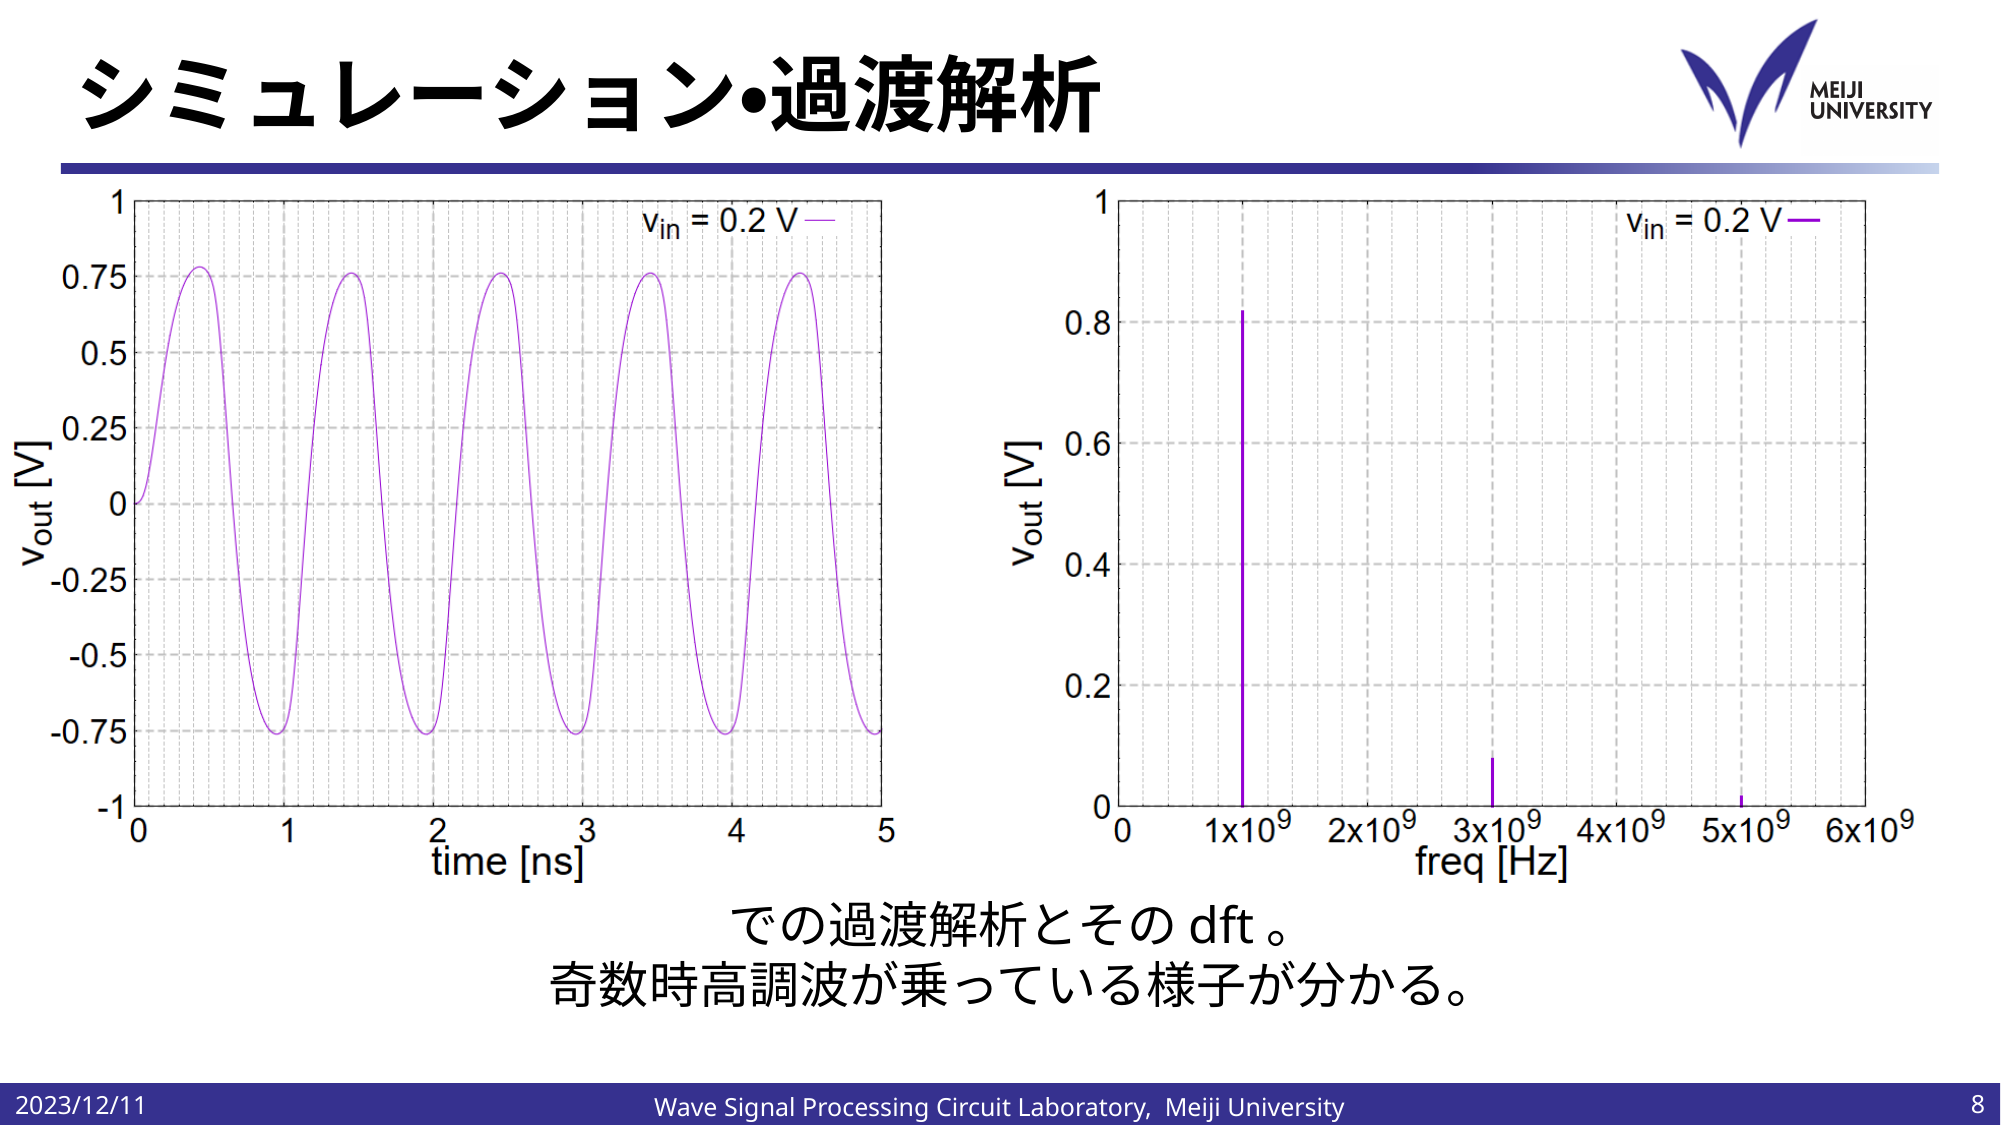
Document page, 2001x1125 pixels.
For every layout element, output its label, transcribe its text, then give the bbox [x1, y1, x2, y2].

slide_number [0, 1074, 450, 1125]
picture [0, 174, 2000, 886]
title シミュレーション・過渡解析 [60, 34, 1786, 164]
slide_number 8 [1550, 1075, 2000, 1125]
footer Wave Signal Processing Circuit Laboratory, Meiji University [588, 1078, 1412, 1125]
picture [1675, 16, 1939, 156]
